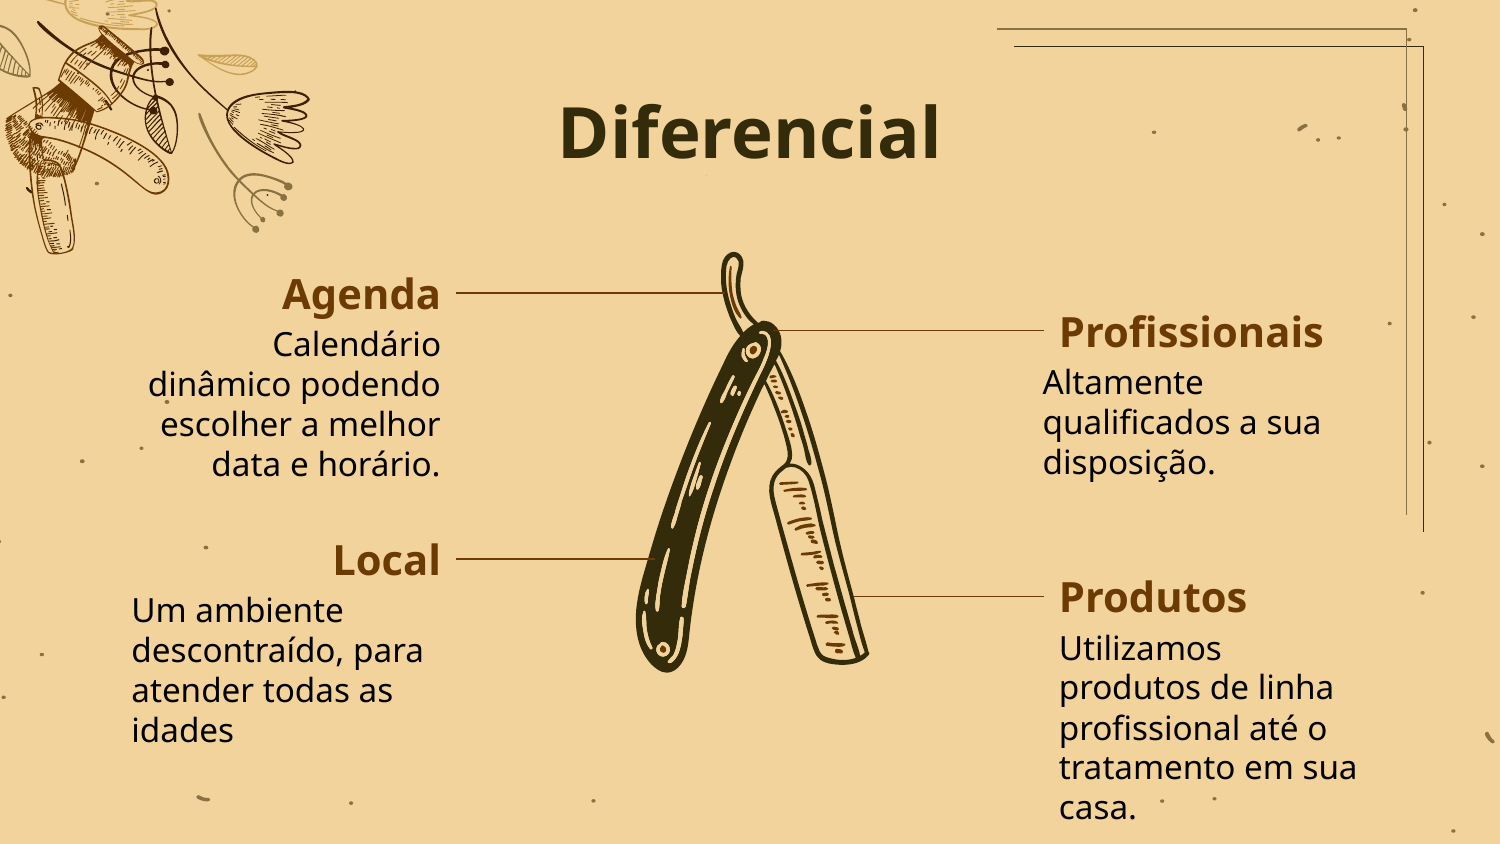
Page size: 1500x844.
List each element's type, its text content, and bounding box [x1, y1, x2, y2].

text_box Profissionais [1048, 301, 1384, 346]
text_box Produtos [1048, 567, 1384, 611]
text_box Utilizamos produtos de linha profissional até o tratamento em sua casa. [1043, 611, 1385, 738]
title Diferencial [340, 72, 1383, 167]
text_box Local [116, 529, 450, 574]
text_box Um ambiente descontraído, para atender todas as idades [116, 574, 494, 700]
text_box Calendário dinâmico podendo escolher a melhor data e horário. [116, 323, 450, 434]
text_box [0, 0, 336, 249]
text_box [455, 251, 1045, 673]
text_box Altamente qualificados a sua disposição. [1048, 346, 1385, 472]
text_box Agenda [116, 263, 450, 323]
